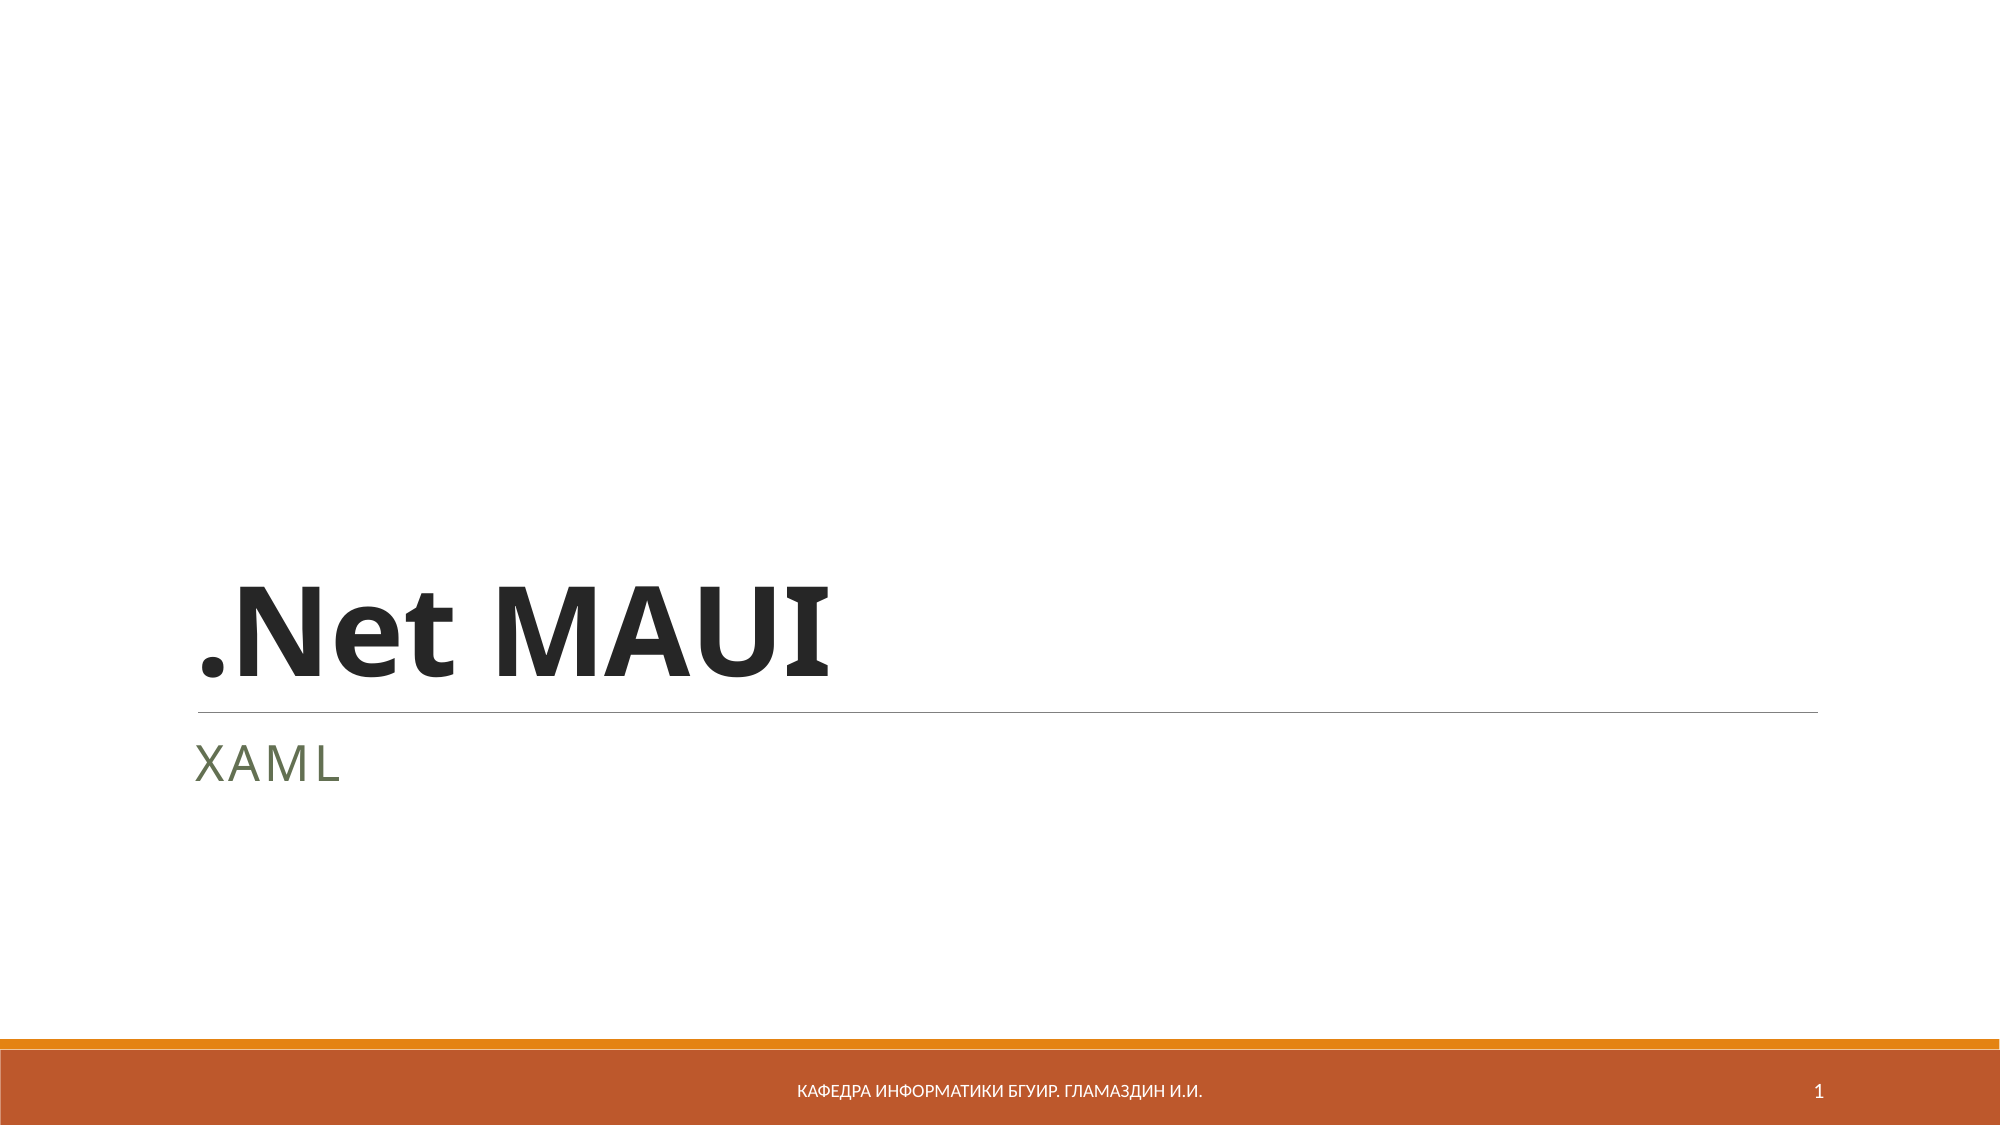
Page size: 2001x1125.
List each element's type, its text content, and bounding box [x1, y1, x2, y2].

title .Net MAUI [180, 124, 1830, 710]
slide_number 1 [1624, 1059, 1840, 1120]
footer Кафедра информатики бгуир. Гламаздин И.и. [604, 1059, 1396, 1120]
subtitle XAML [180, 730, 1831, 919]
